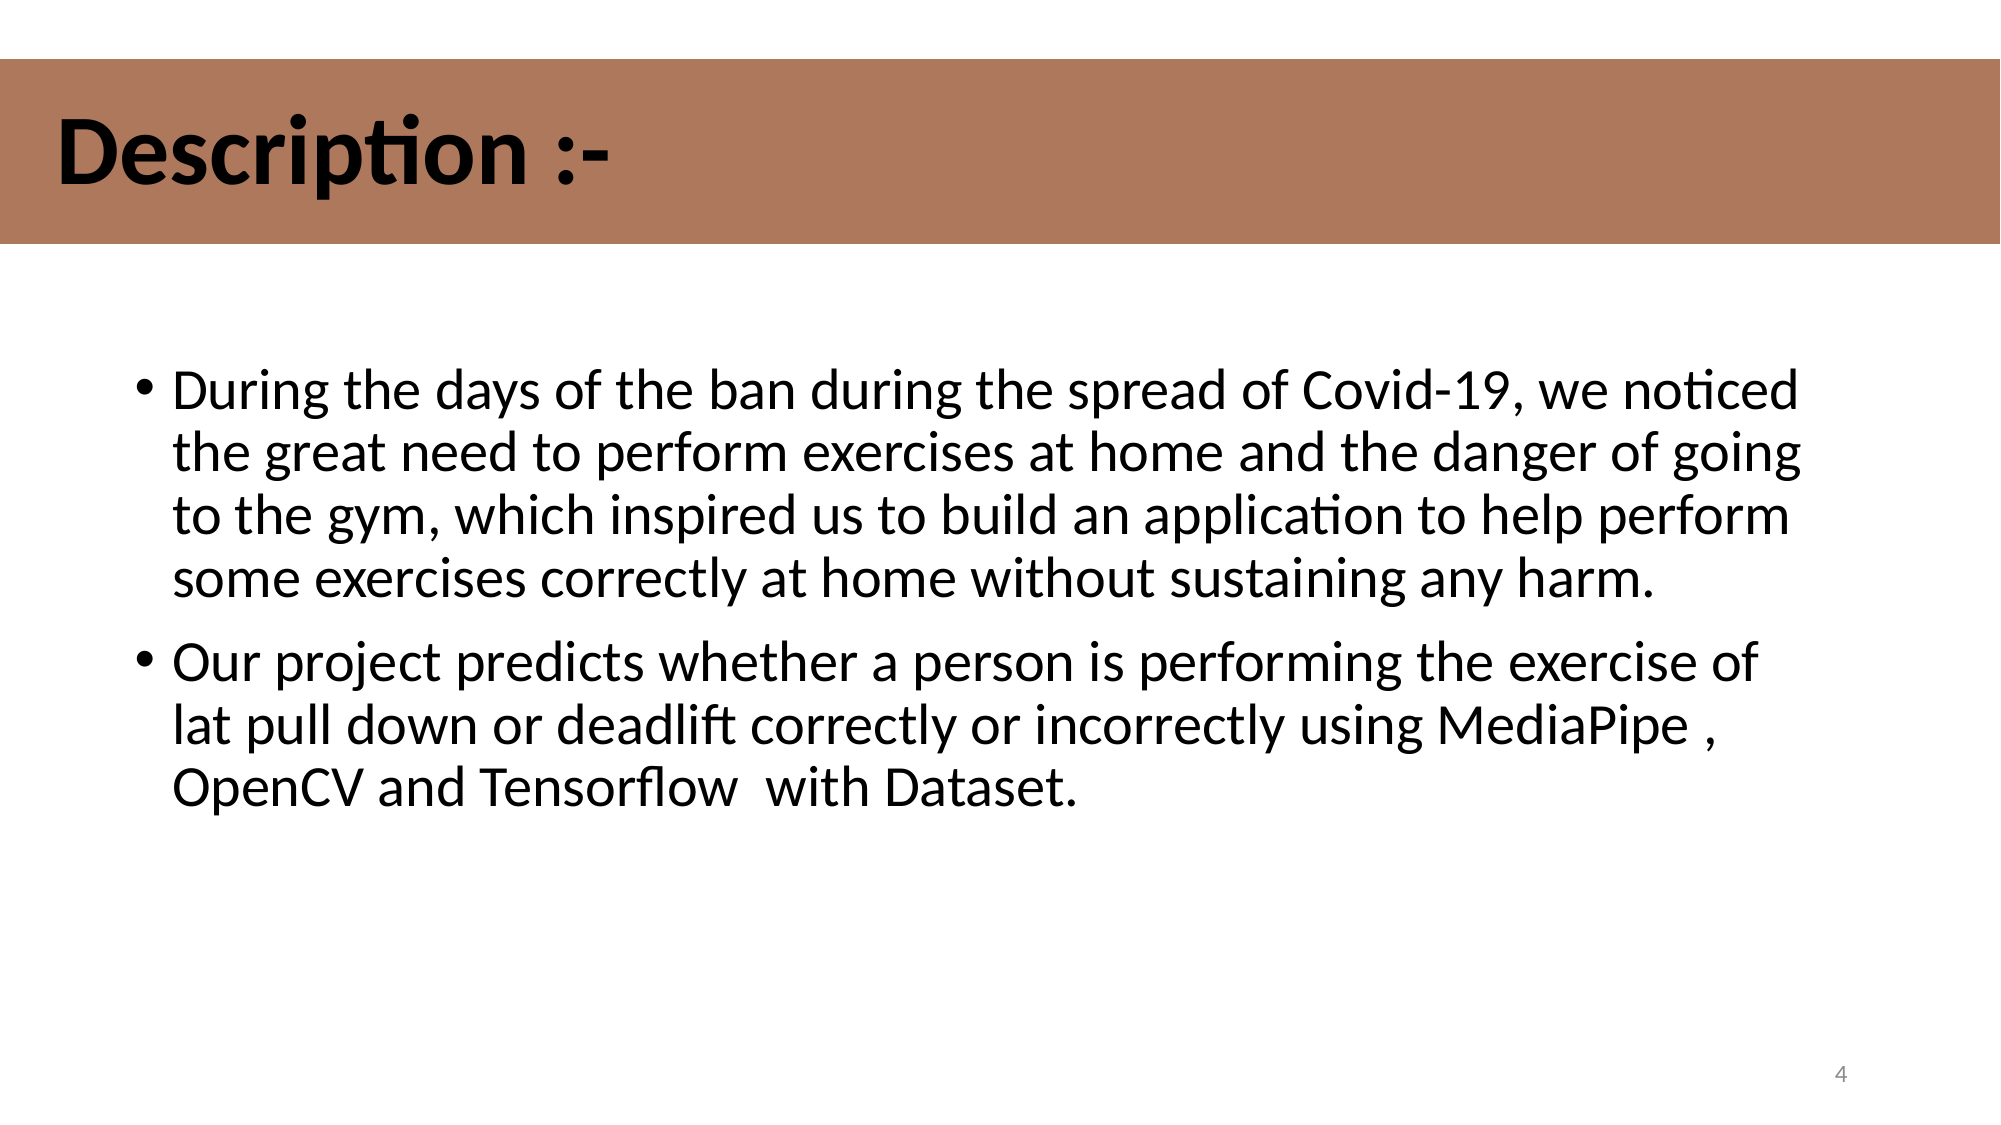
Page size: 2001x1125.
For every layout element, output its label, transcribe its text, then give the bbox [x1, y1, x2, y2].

list During the days of the ban during the spread of Covid-19, we noticed the great need to perform exercises at home and the danger of going to the gym, which inspired us to build an application to help perform some exercises correctly at home without sustaining any harm. Our project predicts whether a person is performing the exercise of lat pull down or deadlift correctly or incorrectly using MediaPipe , OpenCV and Tensorflow with Dataset. [119, 351, 1845, 1066]
slide_number 4 [1412, 1042, 1863, 1103]
title Description :- [0, 59, 2000, 244]
